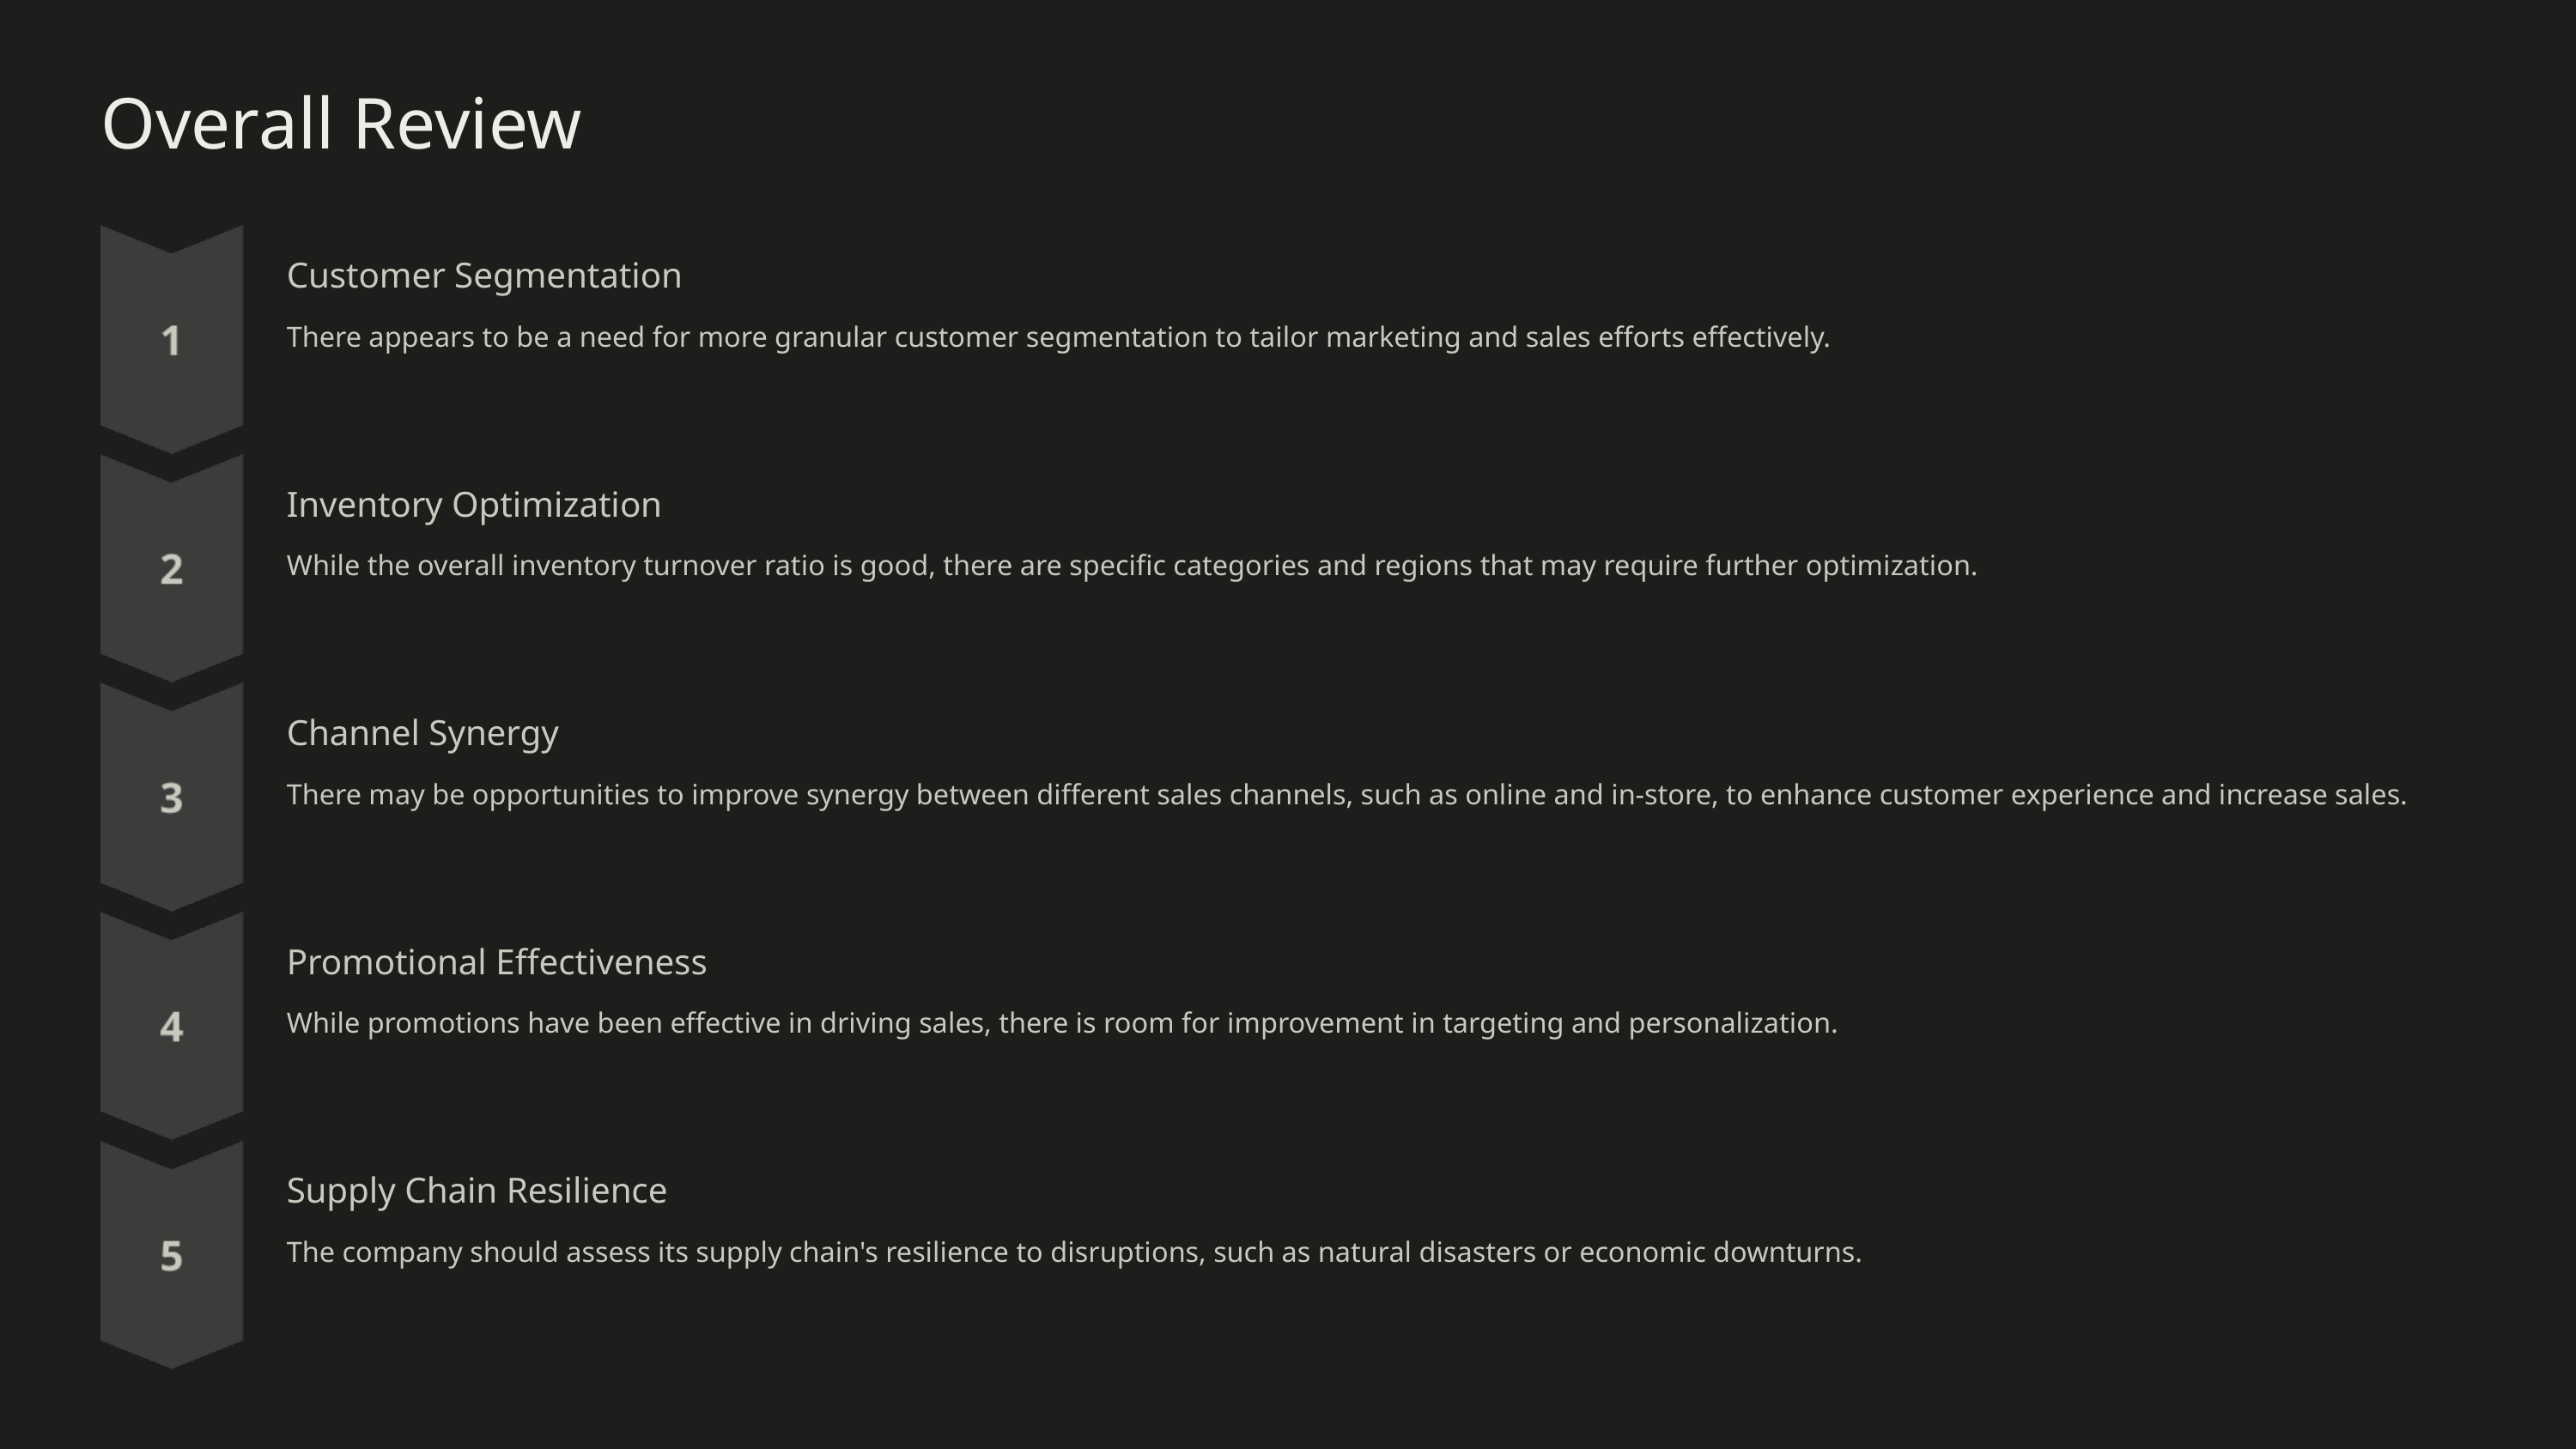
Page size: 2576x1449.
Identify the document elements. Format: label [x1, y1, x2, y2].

text_box [0, 0, 2576, 1449]
